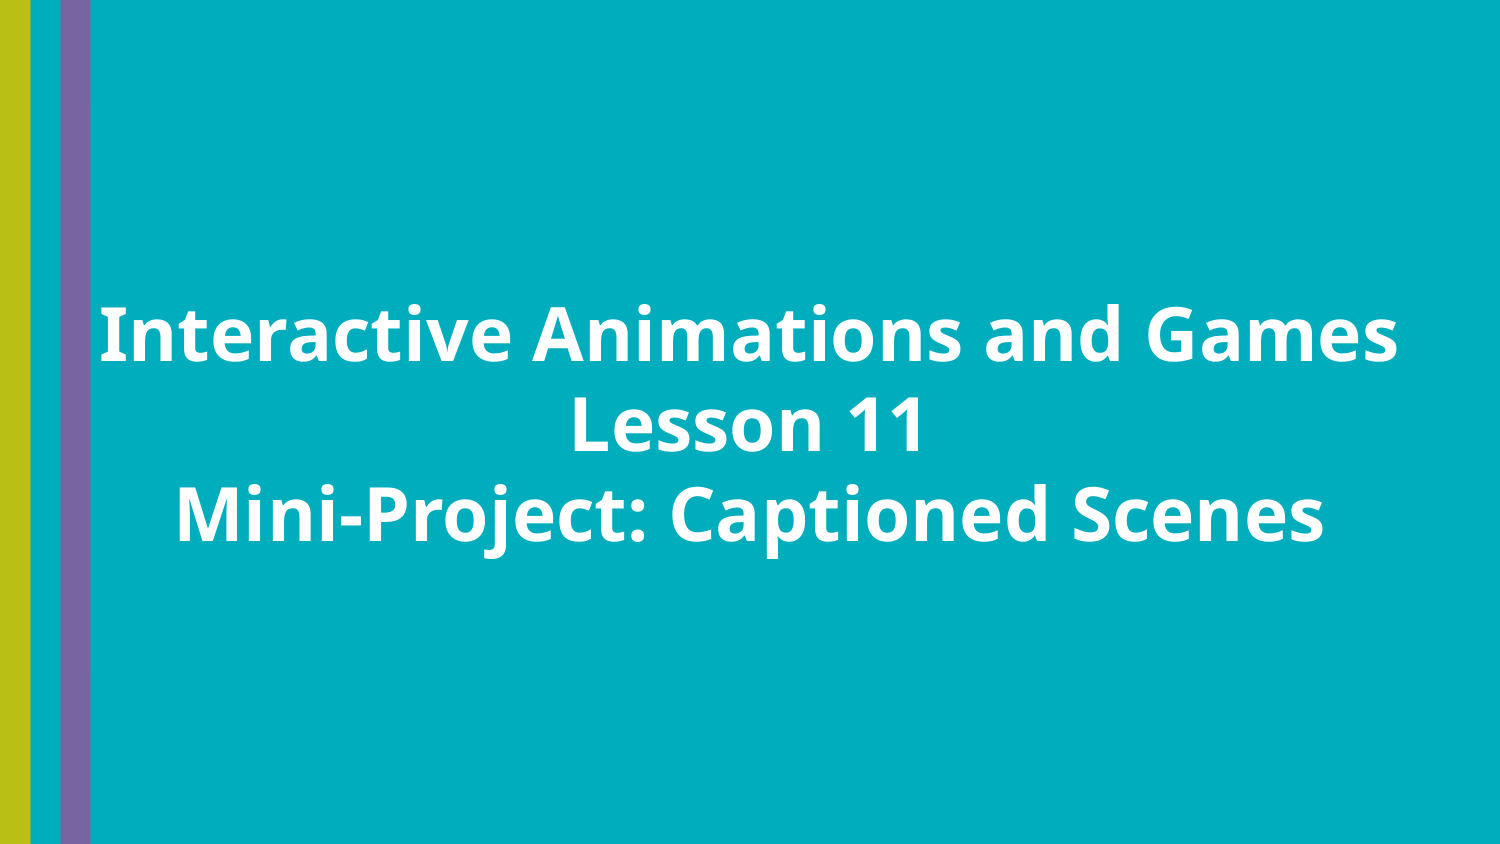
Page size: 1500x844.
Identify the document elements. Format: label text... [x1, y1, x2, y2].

text_box Interactive Animations and Games Lesson 11 Mini-Project: Captioned Scenes [51, 352, 1449, 491]
picture [0, 0, 1500, 844]
